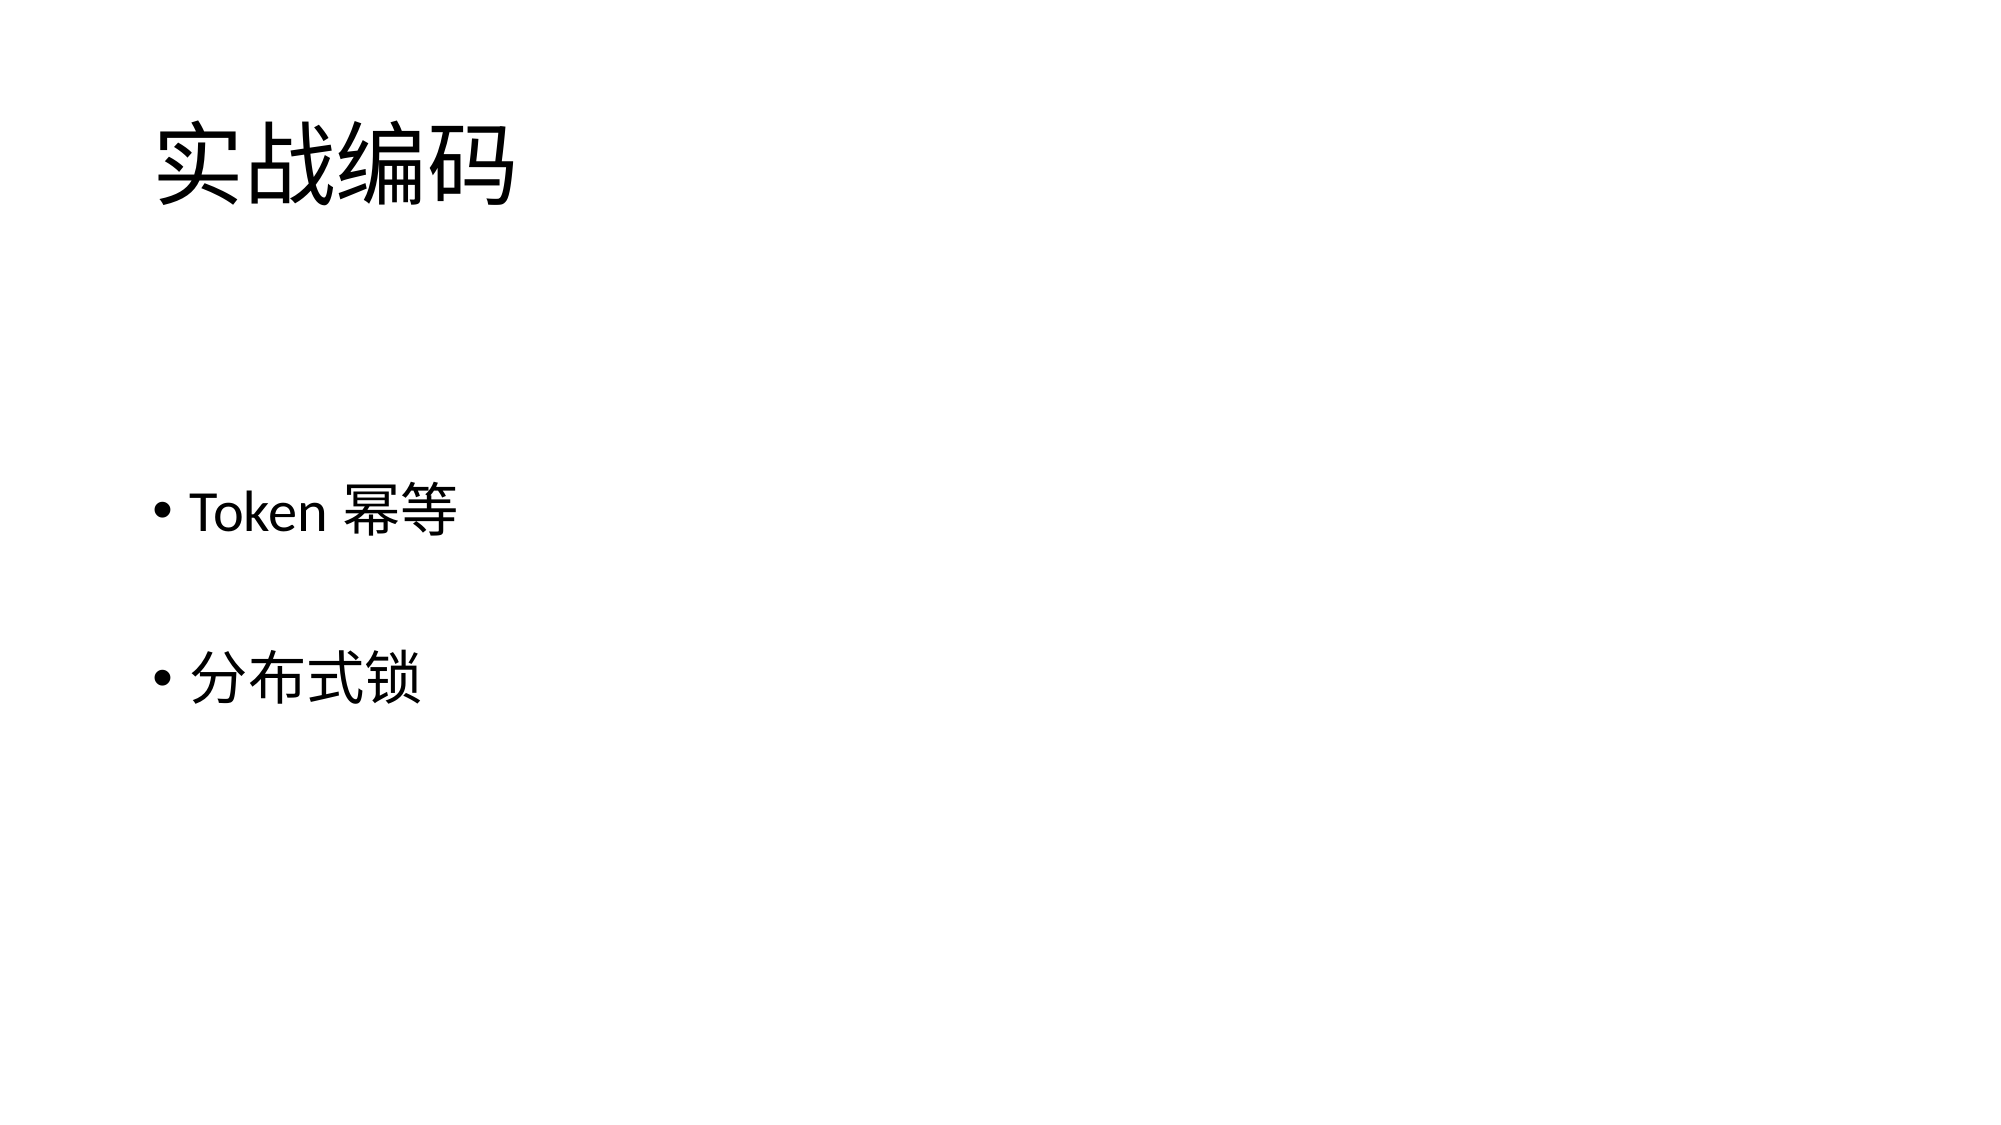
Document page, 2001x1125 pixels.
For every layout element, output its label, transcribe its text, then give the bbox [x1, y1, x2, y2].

list Token幂等 分布式锁 [137, 299, 1863, 1014]
title 实战编码 [137, 59, 1863, 278]
